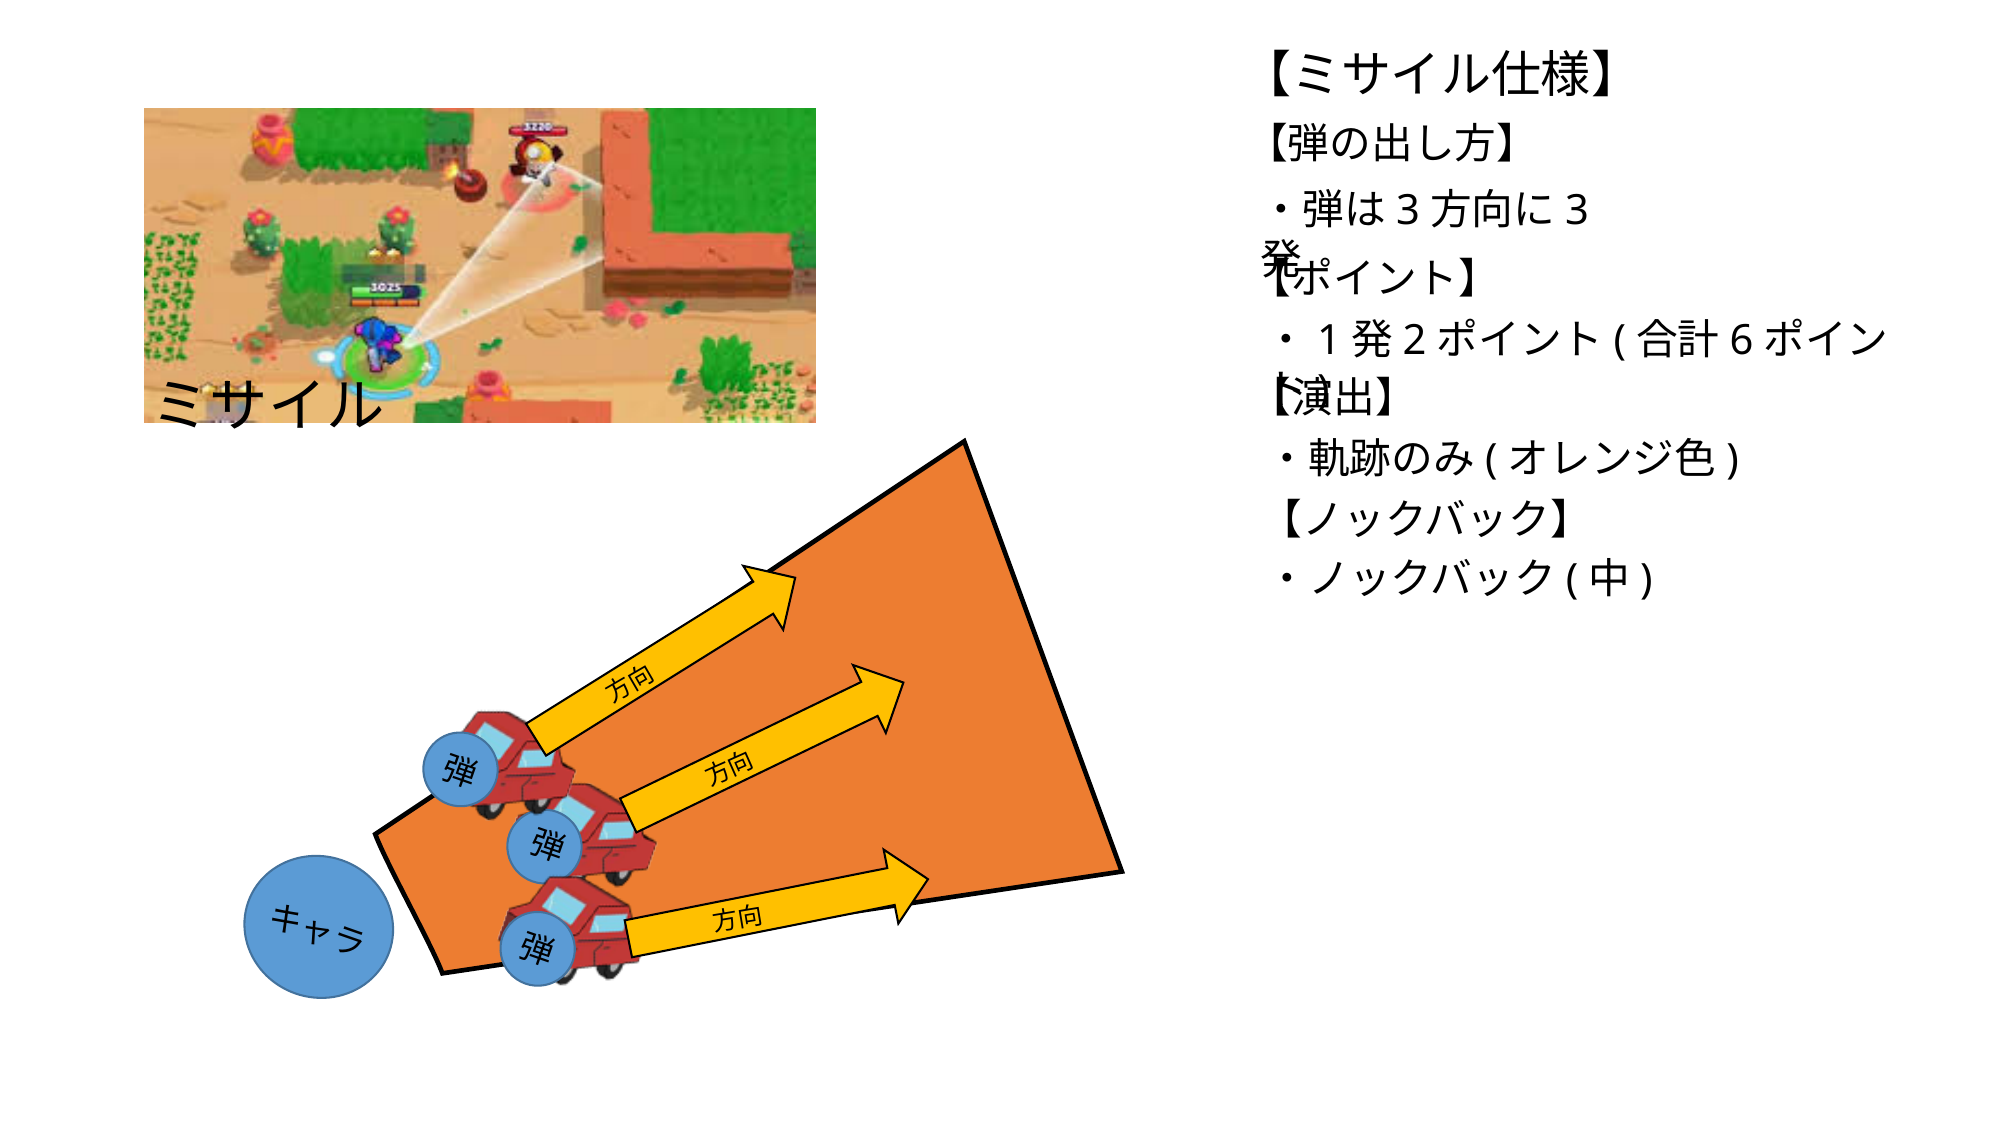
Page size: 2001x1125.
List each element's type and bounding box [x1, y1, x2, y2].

text_box [131, 108, 816, 433]
text_box [1226, 34, 1919, 610]
text_box [292, 516, 1052, 1108]
